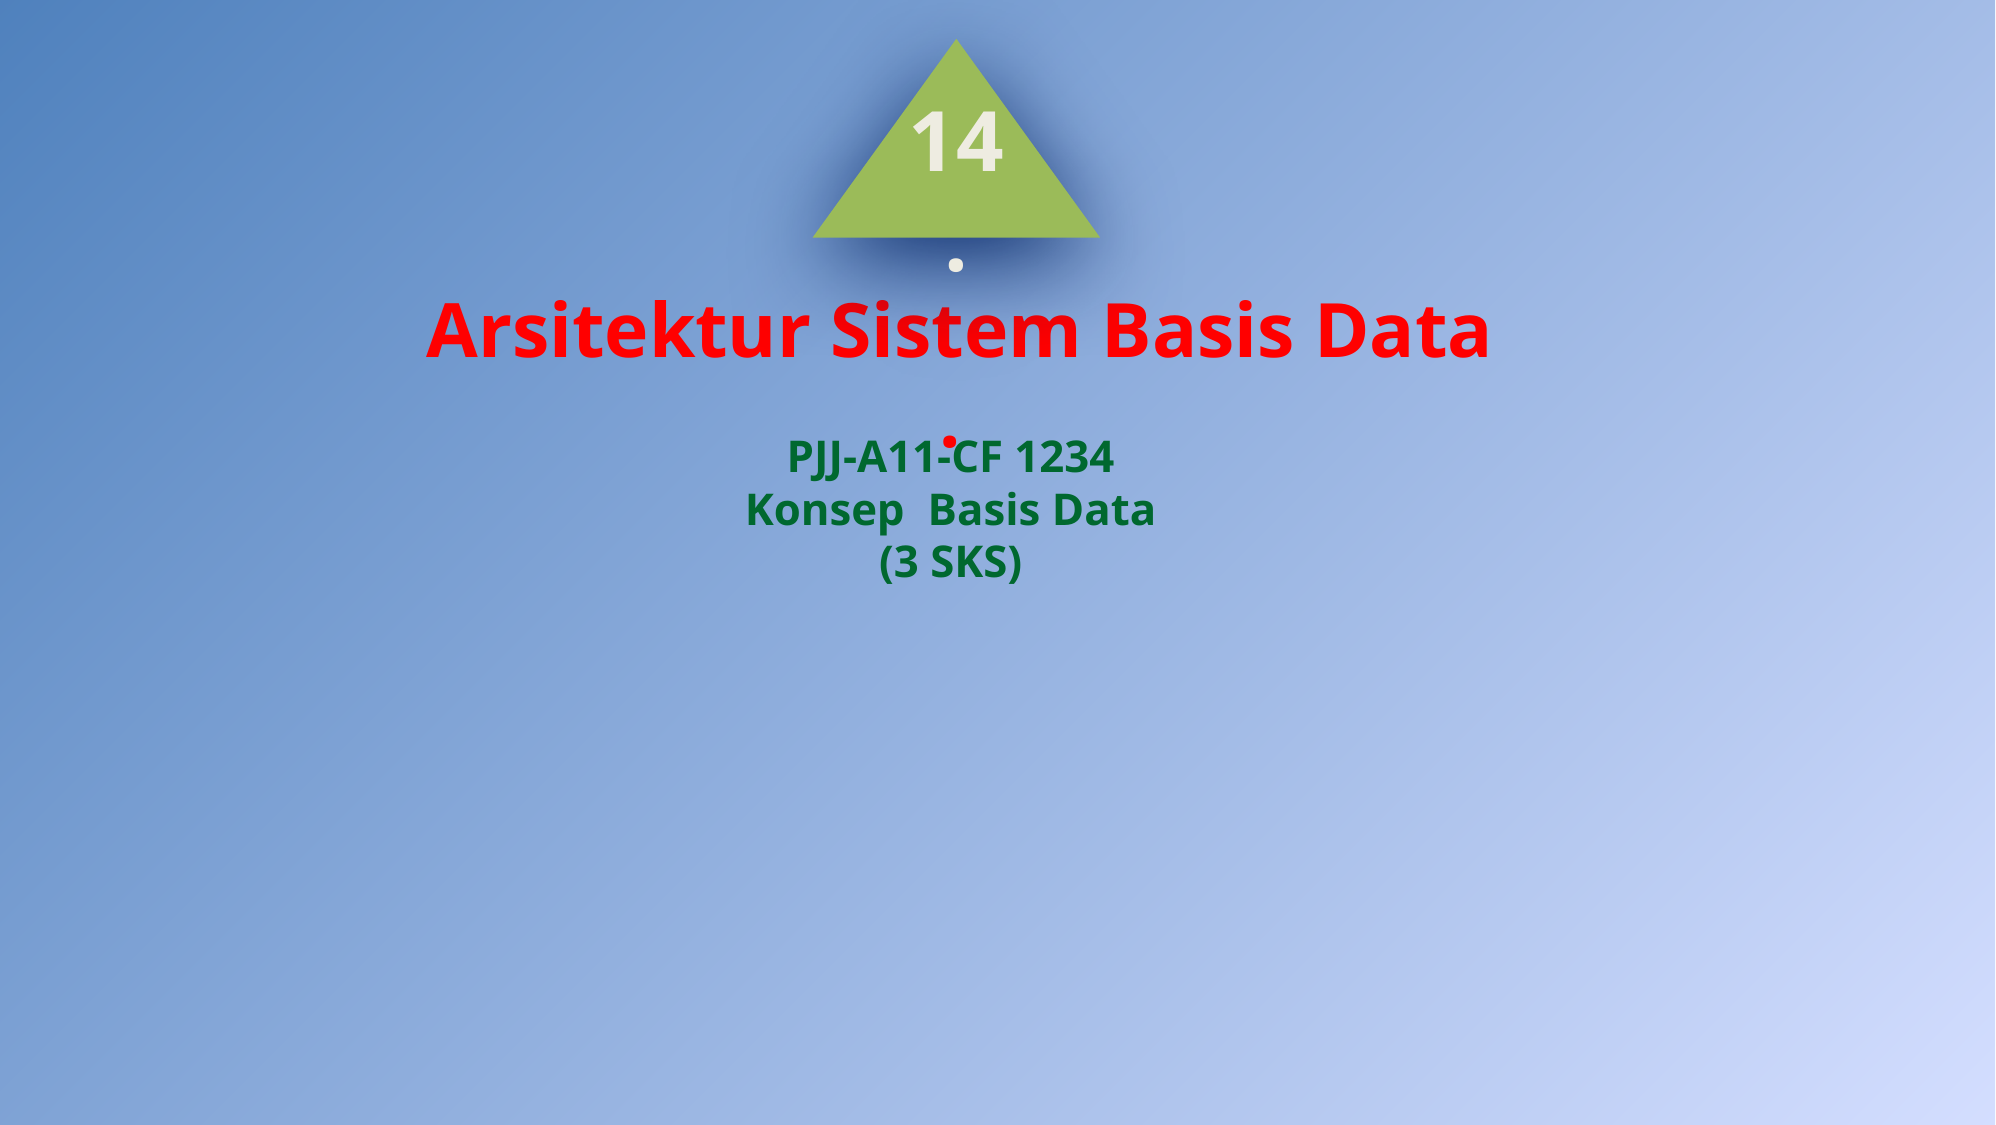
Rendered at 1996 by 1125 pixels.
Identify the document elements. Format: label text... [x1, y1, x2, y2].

text_box PJJ-A11-CF 1234 Konsep Basis Data (3 SKS) [488, 421, 1414, 594]
text_box Arsitektur Sistem Basis Data . [272, 271, 1648, 384]
text_box 14. [810, 36, 1102, 240]
